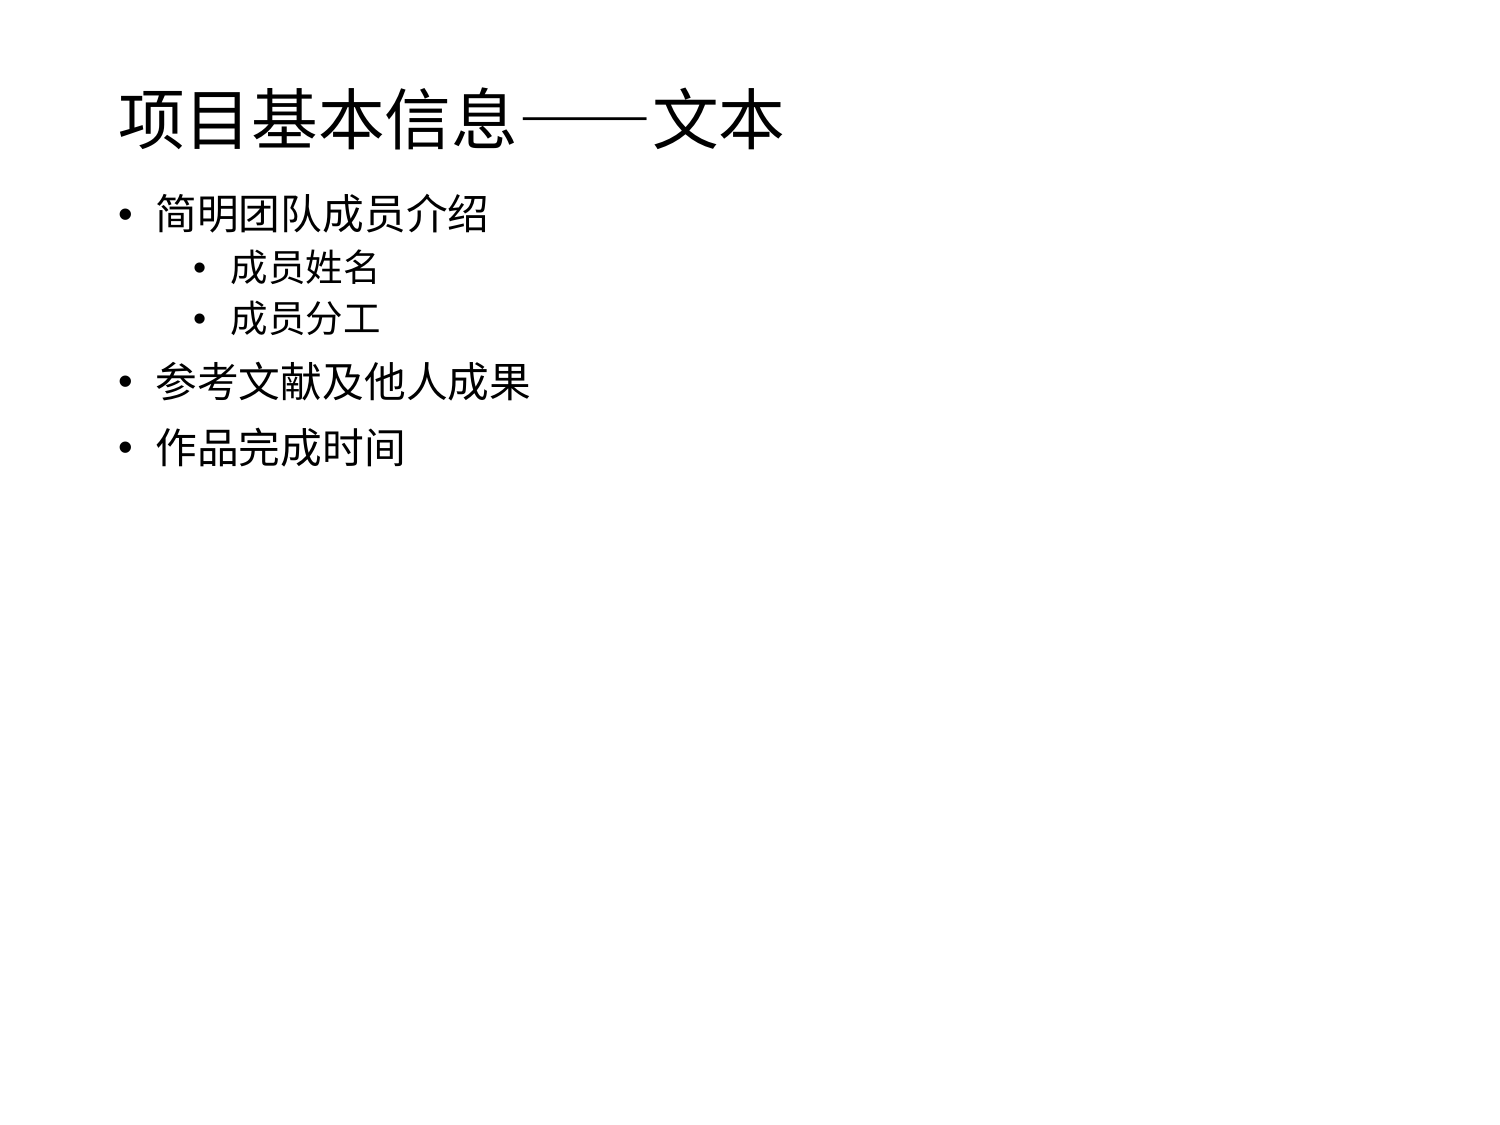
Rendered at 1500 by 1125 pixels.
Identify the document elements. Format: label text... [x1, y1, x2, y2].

title 项目基本信息——文本 [103, 59, 1397, 186]
list 简明团队成员介绍 成员姓名 成员分工 参考文献及他人成果 作品完成时间 [103, 186, 1397, 1014]
